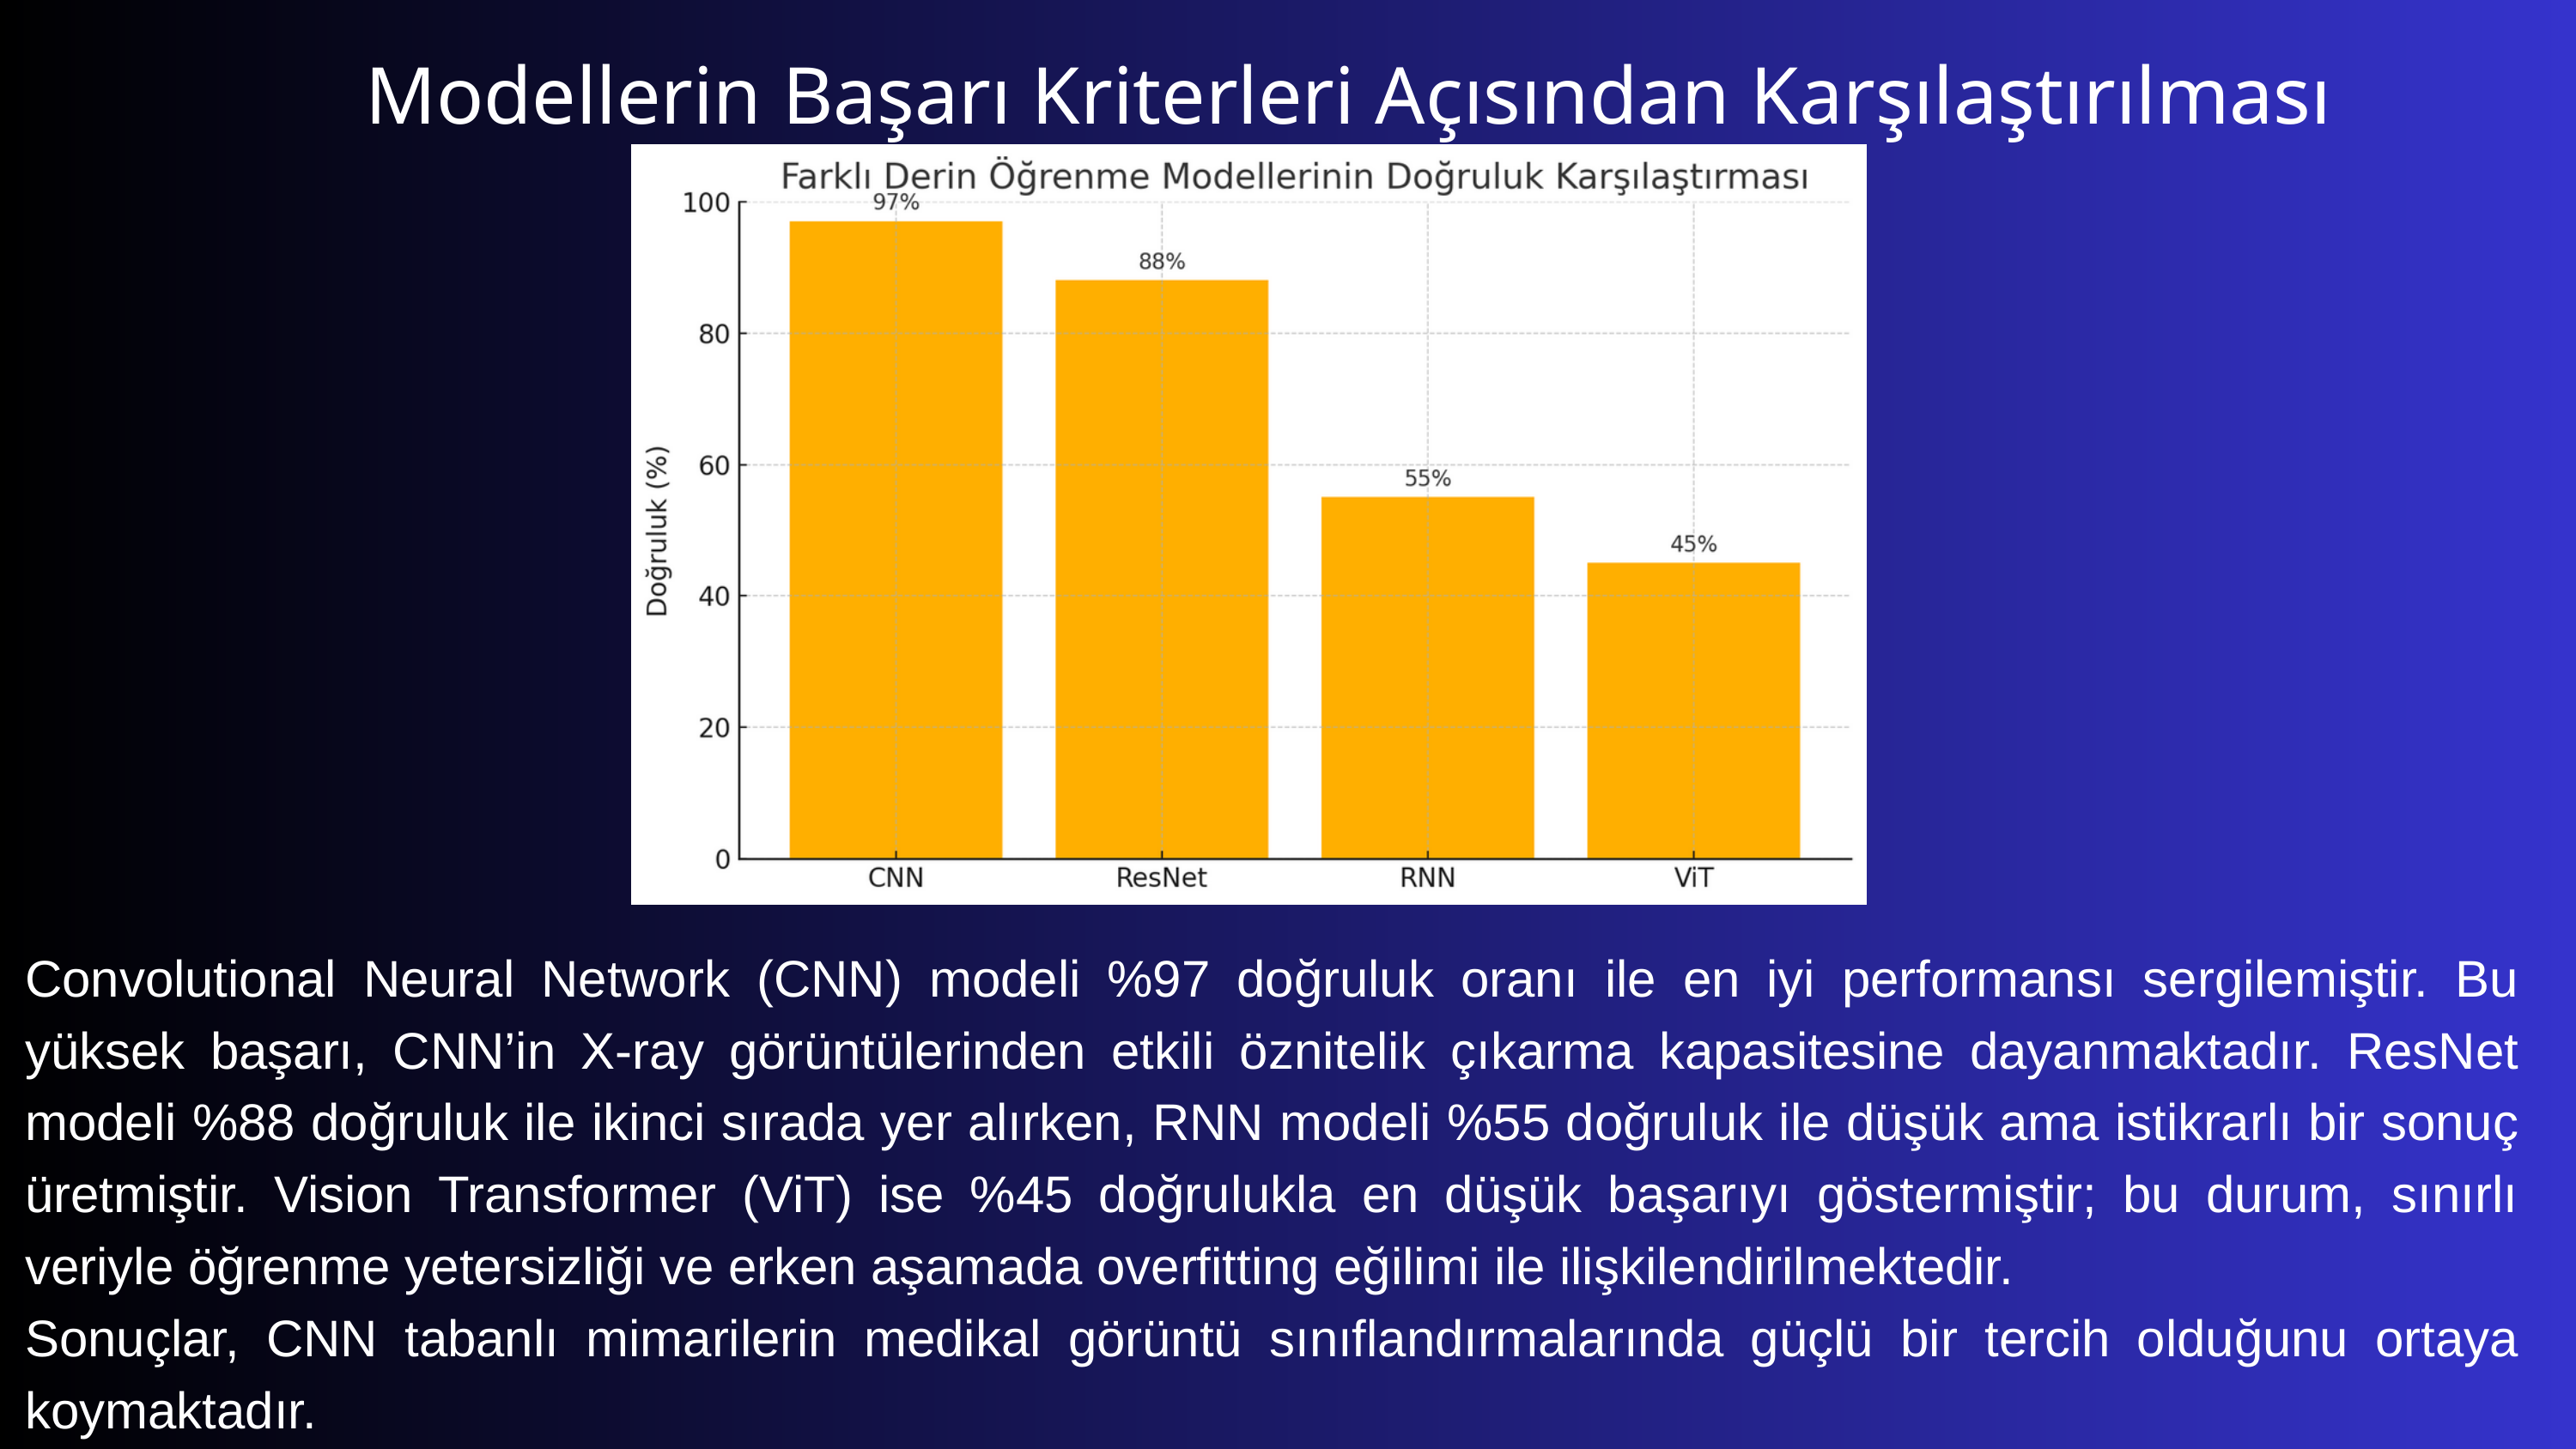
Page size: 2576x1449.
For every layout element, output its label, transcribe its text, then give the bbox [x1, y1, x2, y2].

text_box [631, 250, 1867, 906]
text_box Modellerin Başarı Kriterleri Açısından Karşılaştırılması [138, 29, 2560, 250]
text_box Convolutional Neural Network (CNN) modeli %97 doğruluk oranı ile en iyi performansı sergilemiştir. Bu yüksek başarı, CNN’in X-ray görüntülerinden etkili öznitelik çıkarma kapasitesine dayanmaktadır. ResNet modeli %88 doğruluk ile ikinci sırada yer alırken, RNN modeli %55 doğruluk ile düşük ama istikrarlı bir sonuç üretmiştir. Vision Transformer (ViT) ise %45 doğrulukla en düşük başarıyı göstermiştir; bu durum, sınırlı veriyle öğrenme yetersizliği ve erken aşamada overfitting eğilimi ile ilişkilendirilmektedir. Sonuçlar, CNN tabanlı mimarilerin medikal görüntü sınıflandırmalarında güçlü bir tercih olduğunu ortaya koymaktadır. [25, 935, 2519, 1449]
